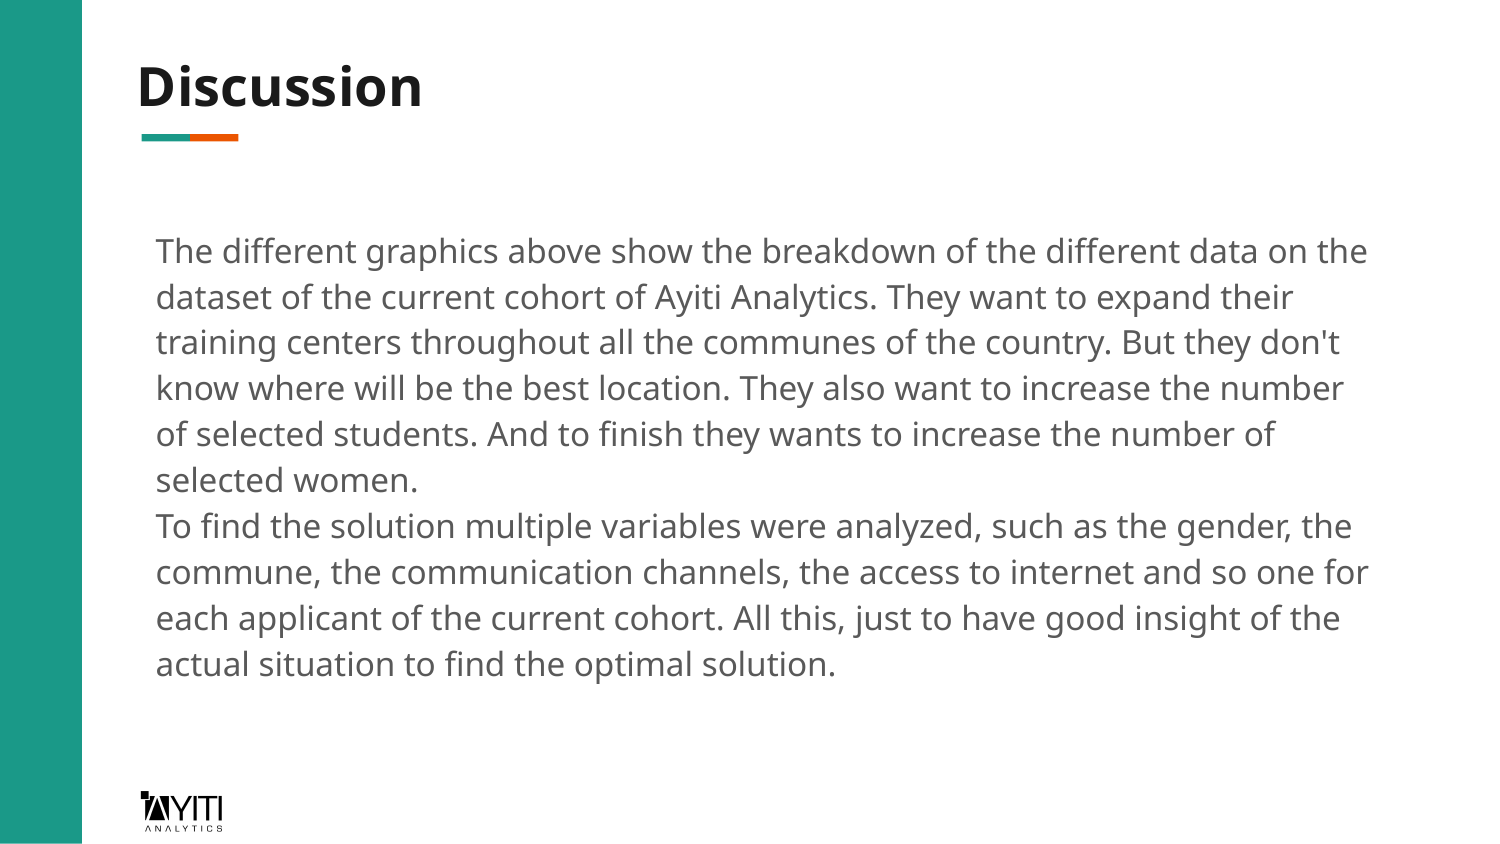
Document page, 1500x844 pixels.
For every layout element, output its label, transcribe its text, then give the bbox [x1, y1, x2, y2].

picture [140, 791, 222, 832]
list The different graphics above show the breakdown of the different data on the dataset of the current cohort of Ayiti Analytics. They want to expand their training centers throughout all the communes of the country. But they don't know where will be the best location. They also want to increase the number of selected students. And to finish they wants to increase the number of selected women. To find the solution multiple variables were analyzed, such as the gender, the commune, the communication channels, the access to internet and so one for each applicant of the current cohort. All this, just to have good insight of the actual situation to find the optimal solution. [134, 221, 1373, 729]
title Discussion [134, 49, 958, 193]
